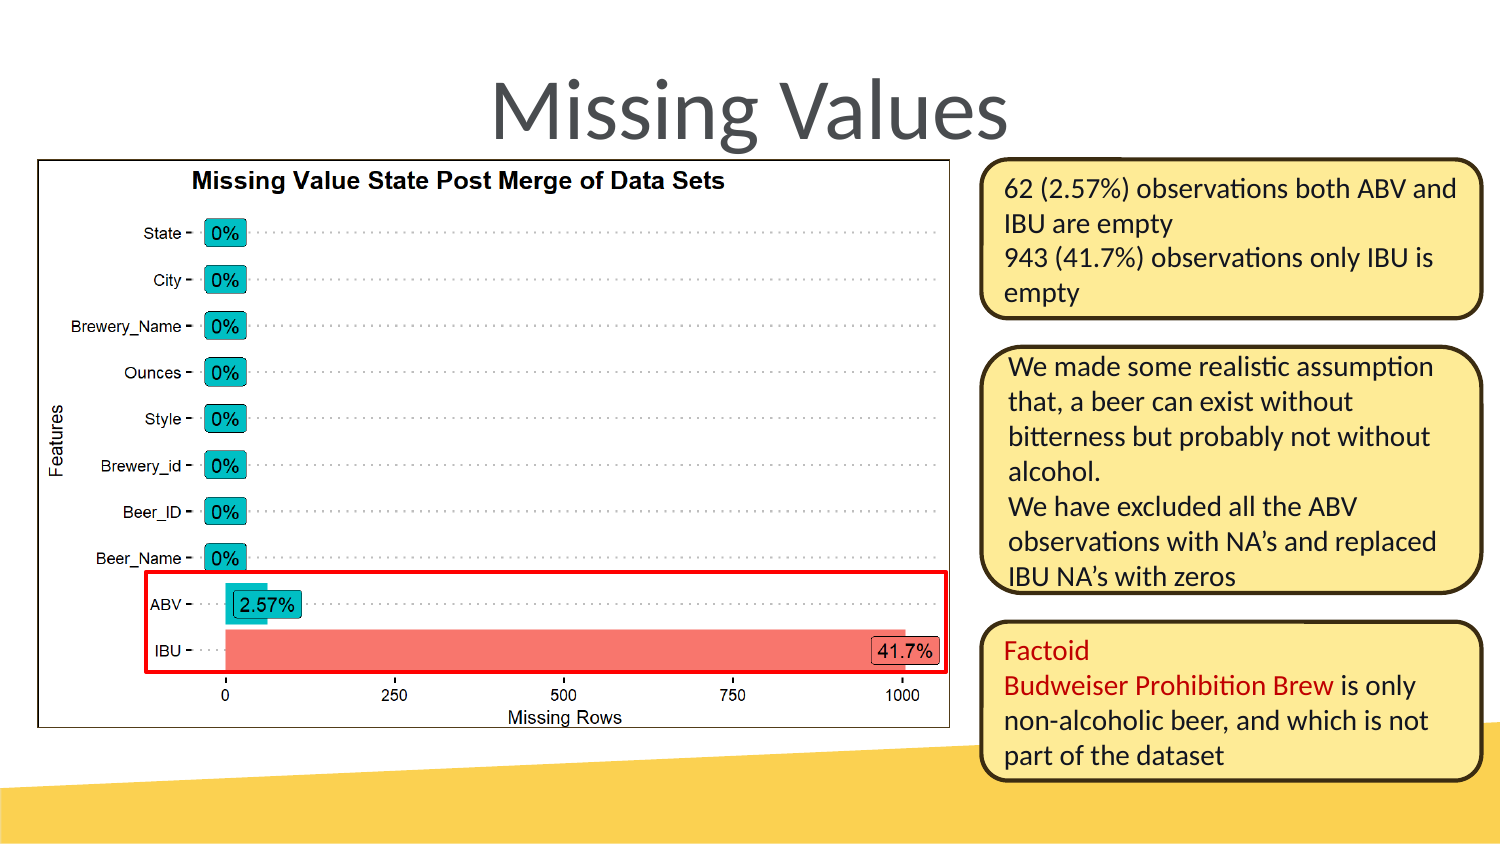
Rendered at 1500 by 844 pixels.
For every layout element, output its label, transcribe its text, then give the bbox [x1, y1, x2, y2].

text_box We made some realistic assumption that, a beer can exist without bitterness but probably not without alcohol. We have excluded all the ABV observations with NA’s and replaced IBU NA’s with zeros [979, 344, 1484, 596]
text_box Factoid Budweiser Prohibition Brew is only non-alcoholic beer, and which is not part of the dataset [979, 619, 1484, 783]
text_box 62 (2.57%) observations both ABV and IBU are empty 943 (41.7%) observations only IBU is empty [979, 157, 1484, 321]
title Missing Values [75, 33, 1425, 175]
picture [0, 0, 1500, 788]
